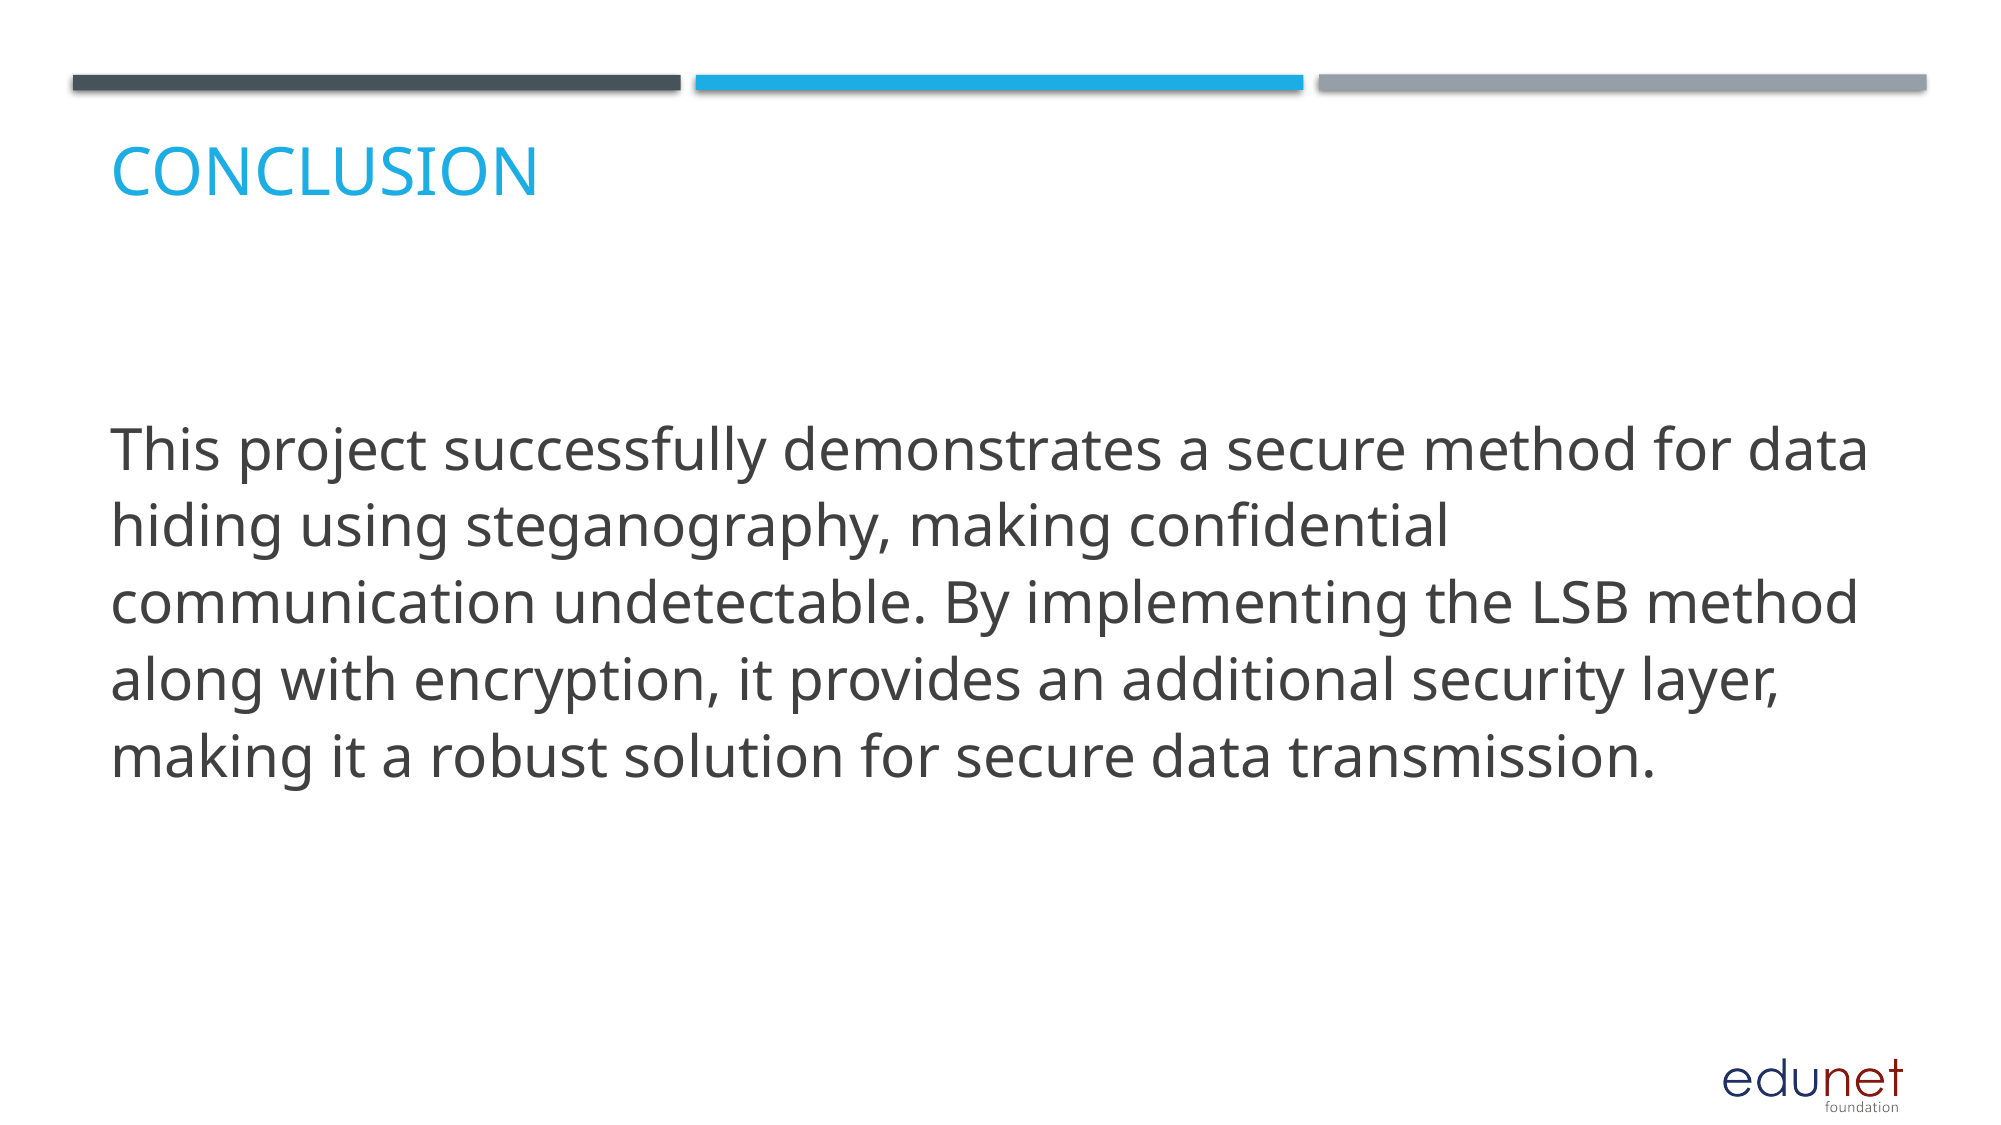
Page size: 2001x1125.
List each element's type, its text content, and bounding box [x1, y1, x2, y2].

title Conclusion [95, 129, 1905, 213]
picture [1719, 1056, 1905, 1116]
list This project successfully demonstrates a secure method for data hiding using steganography, making confidential communication undetectable. By implementing the LSB method along with encryption, it provides an additional security layer, making it a robust solution for secure data transmission. [95, 213, 1905, 981]
